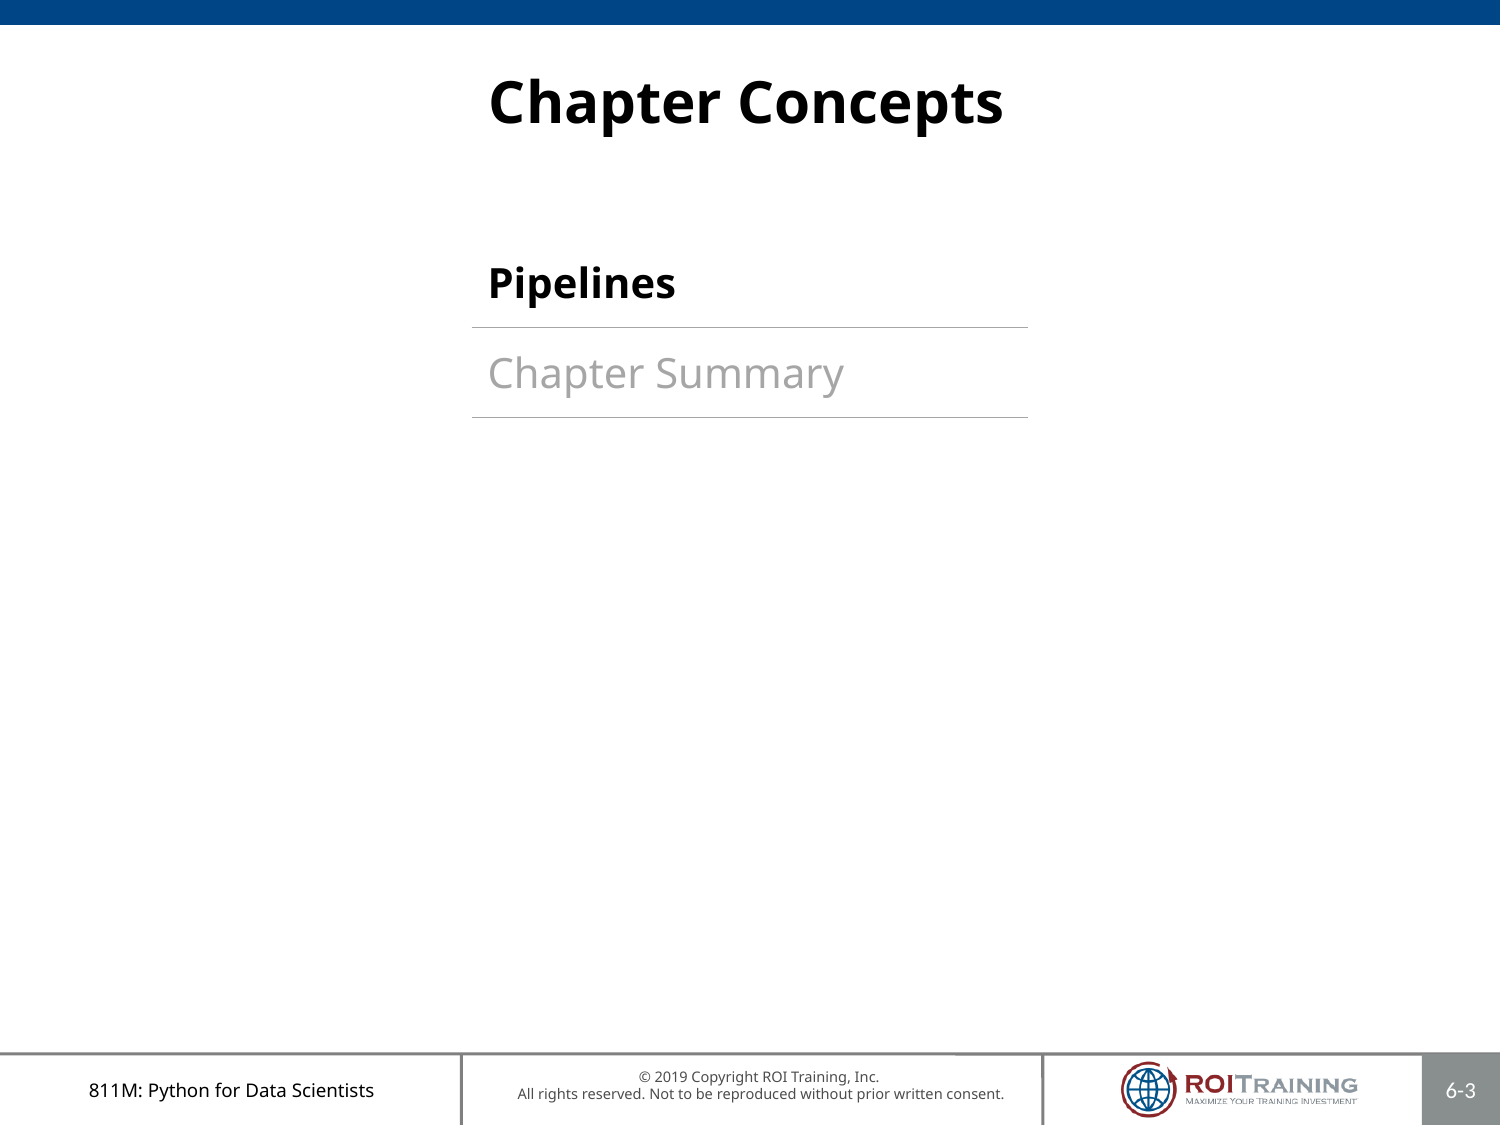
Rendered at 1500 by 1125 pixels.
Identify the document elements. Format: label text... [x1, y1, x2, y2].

table_header Pipelines [473, 238, 1027, 327]
table_cell Chapter Summary [473, 328, 1027, 417]
title Chapter Concepts [172, 48, 1322, 152]
picture [1113, 1060, 1362, 1118]
